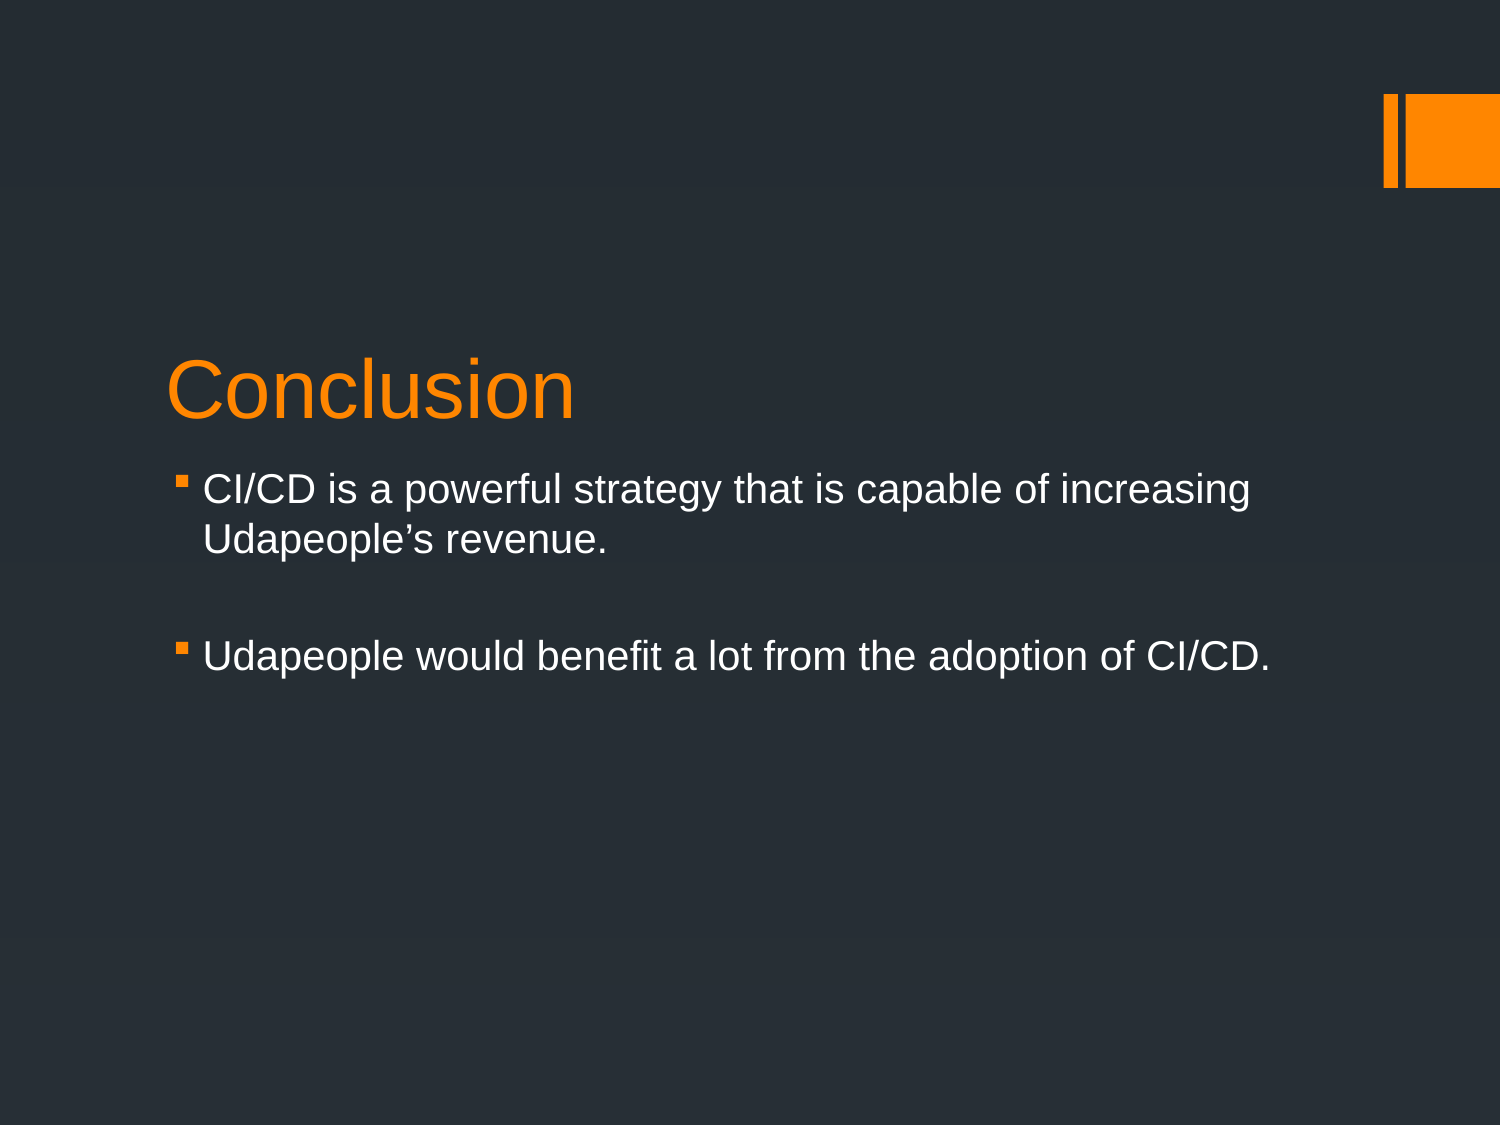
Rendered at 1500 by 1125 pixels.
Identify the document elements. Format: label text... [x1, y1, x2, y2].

title Conclusion [150, 253, 1350, 443]
list CI/CD is a powerful strategy that is capable of increasing Udapeople’s revenue. Udapeople would benefit a lot from the adoption of CI/CD. [150, 454, 1350, 1035]
